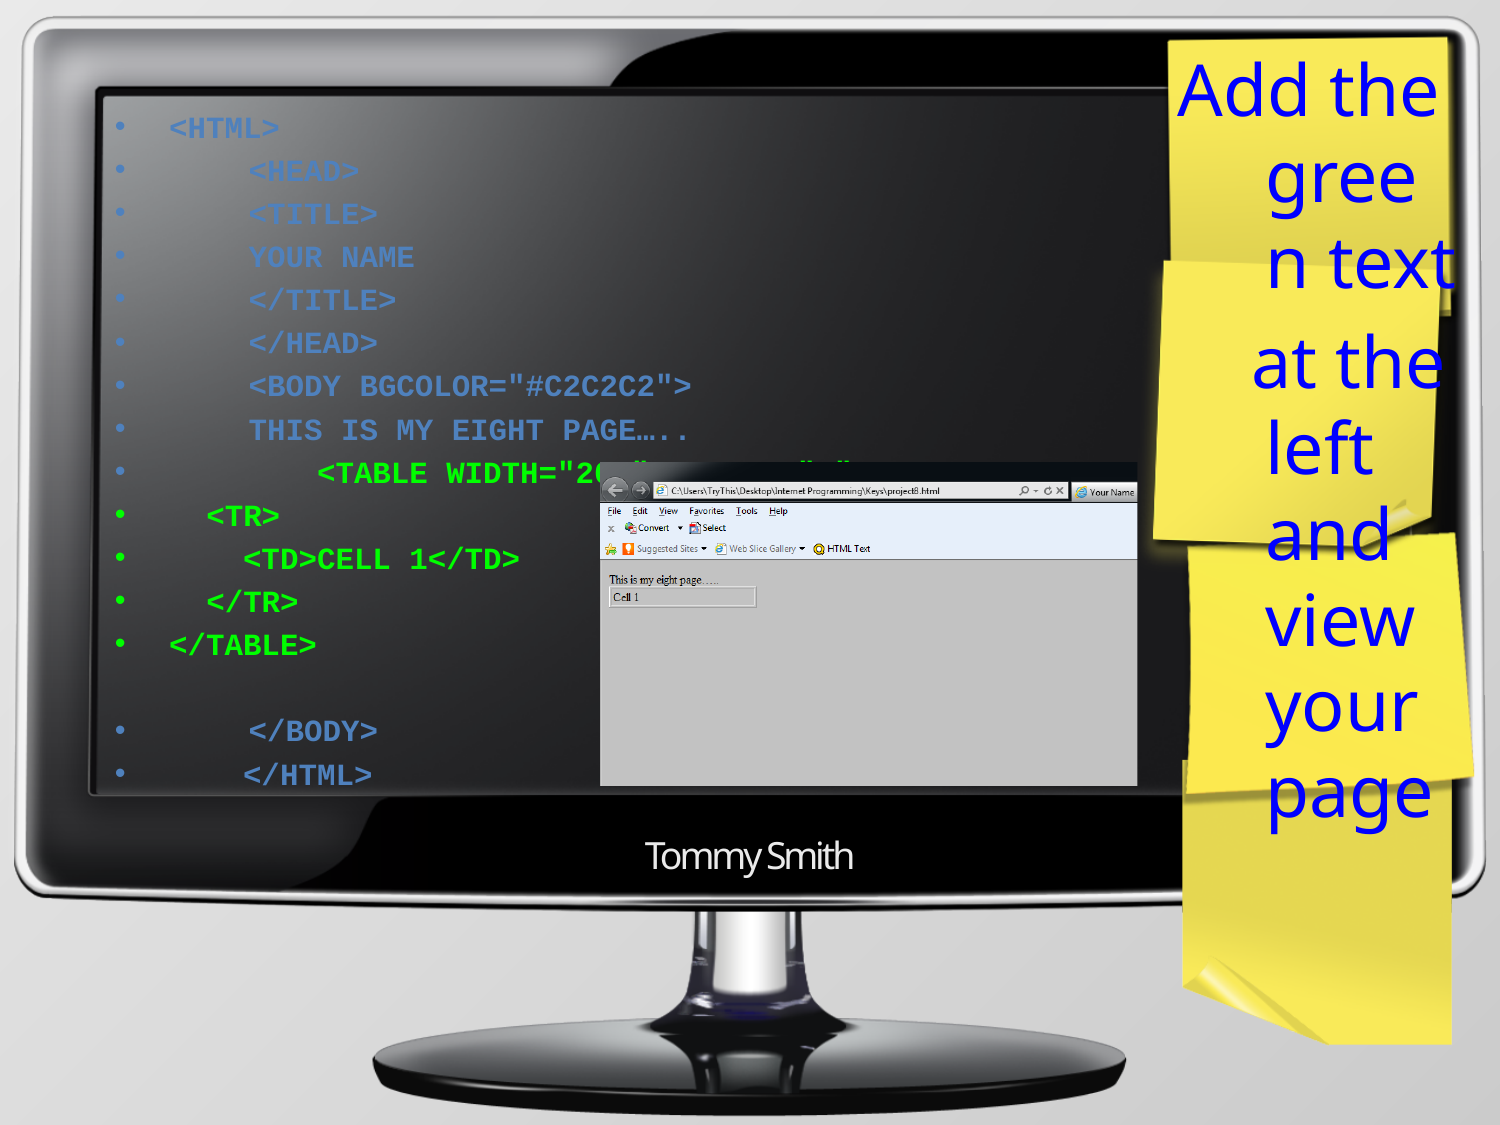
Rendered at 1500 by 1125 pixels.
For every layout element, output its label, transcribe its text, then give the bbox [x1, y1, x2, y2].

picture [0, 0, 1500, 1125]
list <html> <head> <title> Your Name </title> </head> <body bgcolor="#c2c2c2"> This is my eight page….. <table width="200" border="1"> <tr> <td>Cell 1</td> </tr> </table> </body> </html> [99, 99, 1150, 800]
list Add the green text at the left and view your page [1162, 37, 1475, 1038]
